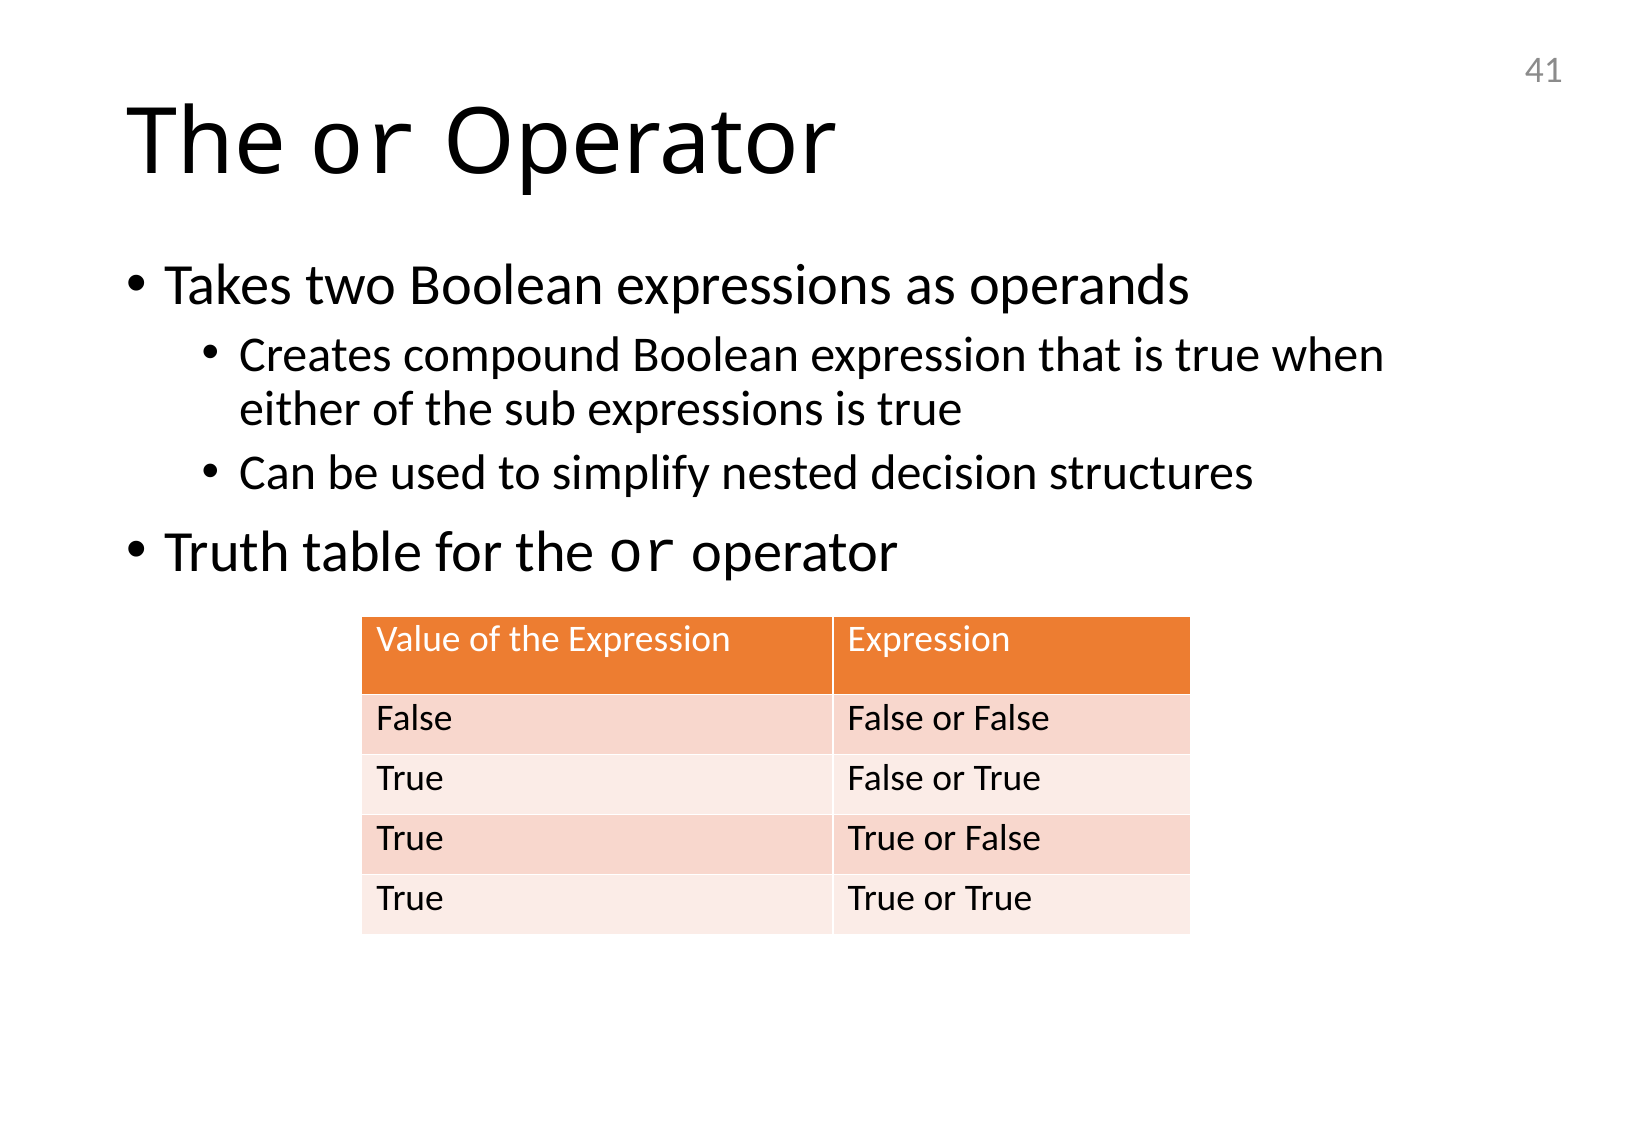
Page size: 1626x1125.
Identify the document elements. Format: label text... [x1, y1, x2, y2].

table_cell False or False [834, 695, 1190, 754]
title The or Operator [111, 59, 1514, 228]
table_cell True [362, 815, 832, 874]
table_cell False or True [834, 755, 1190, 814]
list Takes two Boolean expressions as operands Creates compound Boolean expression that is true when either of the sub expressions is true Can be used to simplify nested decision structures Truth table for the or operator [111, 246, 1514, 961]
table_cell True [362, 755, 832, 814]
table_cell True or False [834, 815, 1190, 874]
slide_number 41 [1212, 37, 1578, 98]
table_cell False [362, 695, 832, 754]
table_header Value of the Expression [362, 617, 832, 694]
table_cell True [362, 875, 832, 934]
table_cell True or True [834, 875, 1190, 934]
table_header Expression [834, 617, 1190, 694]
